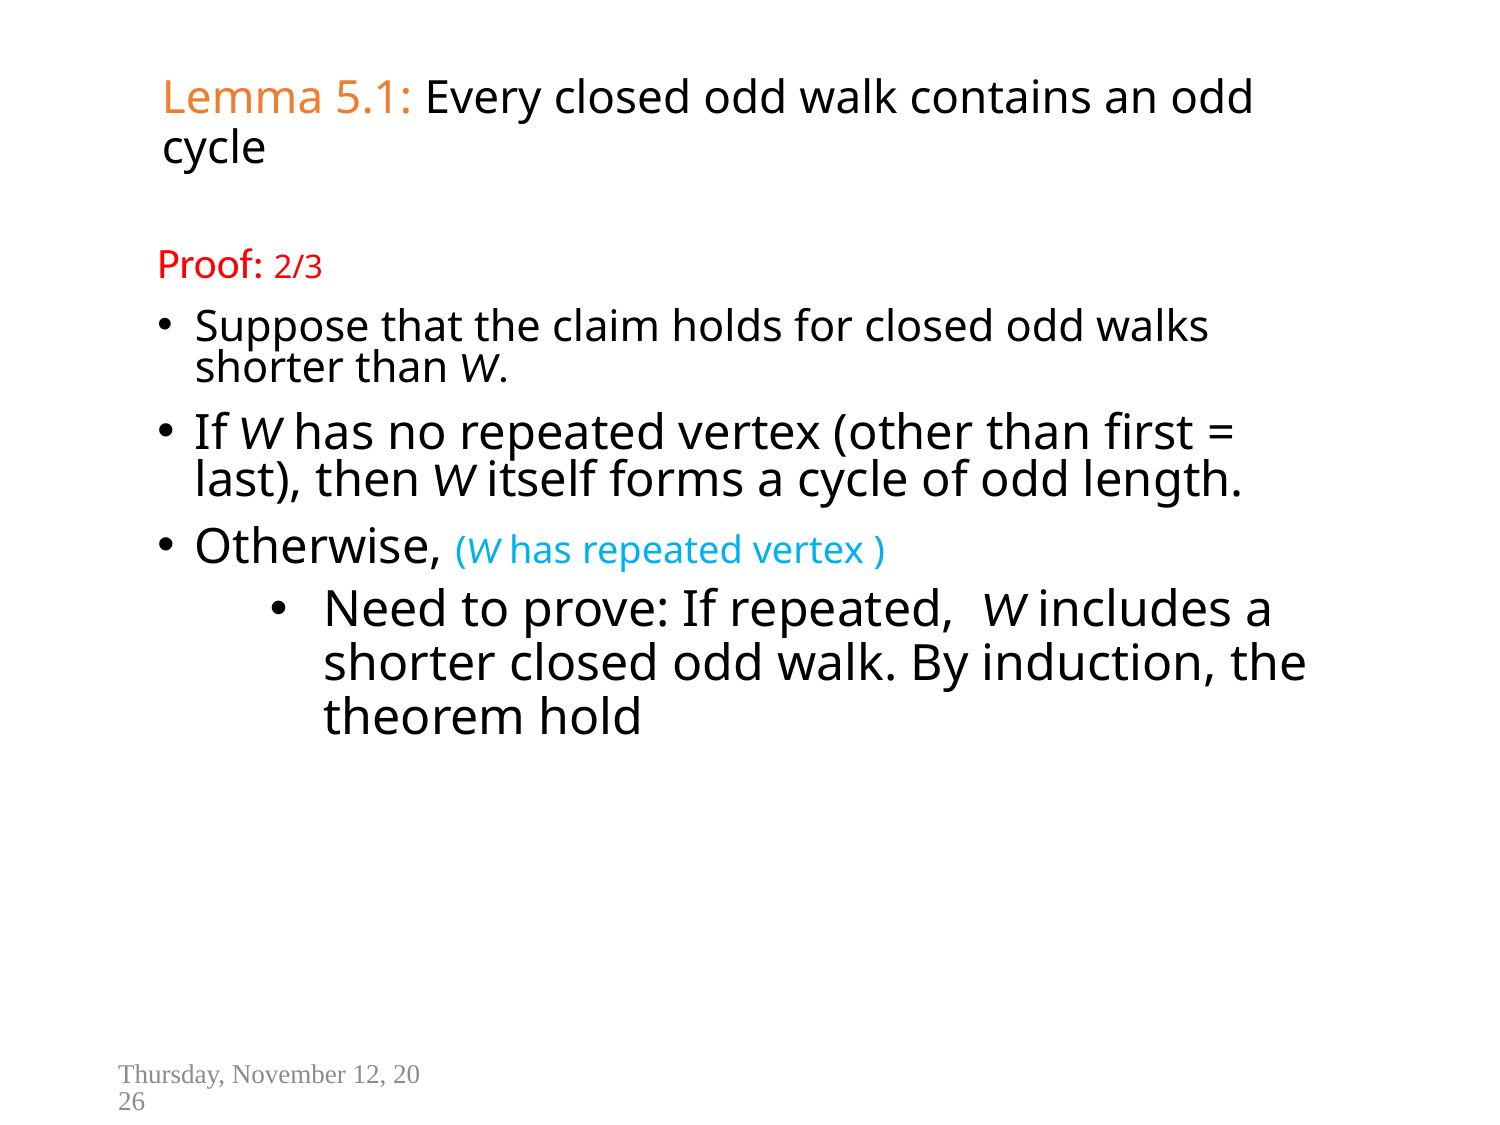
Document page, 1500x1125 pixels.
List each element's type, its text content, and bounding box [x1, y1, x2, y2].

list Proof: 2/3 Suppose that the claim holds for closed odd walks shorter than W. If W has no repeated vertex (other than first = last), then W itself forms a cycle of odd length. Otherwise, (W has repeated vertex ) Need to prove: If repeated, W includes a shorter closed odd walk. By induction, the theorem hold [142, 238, 1364, 1021]
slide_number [103, 1042, 441, 1103]
title Lemma 5.1: Every closed odd walk contains an odd cycle [146, 66, 1388, 182]
